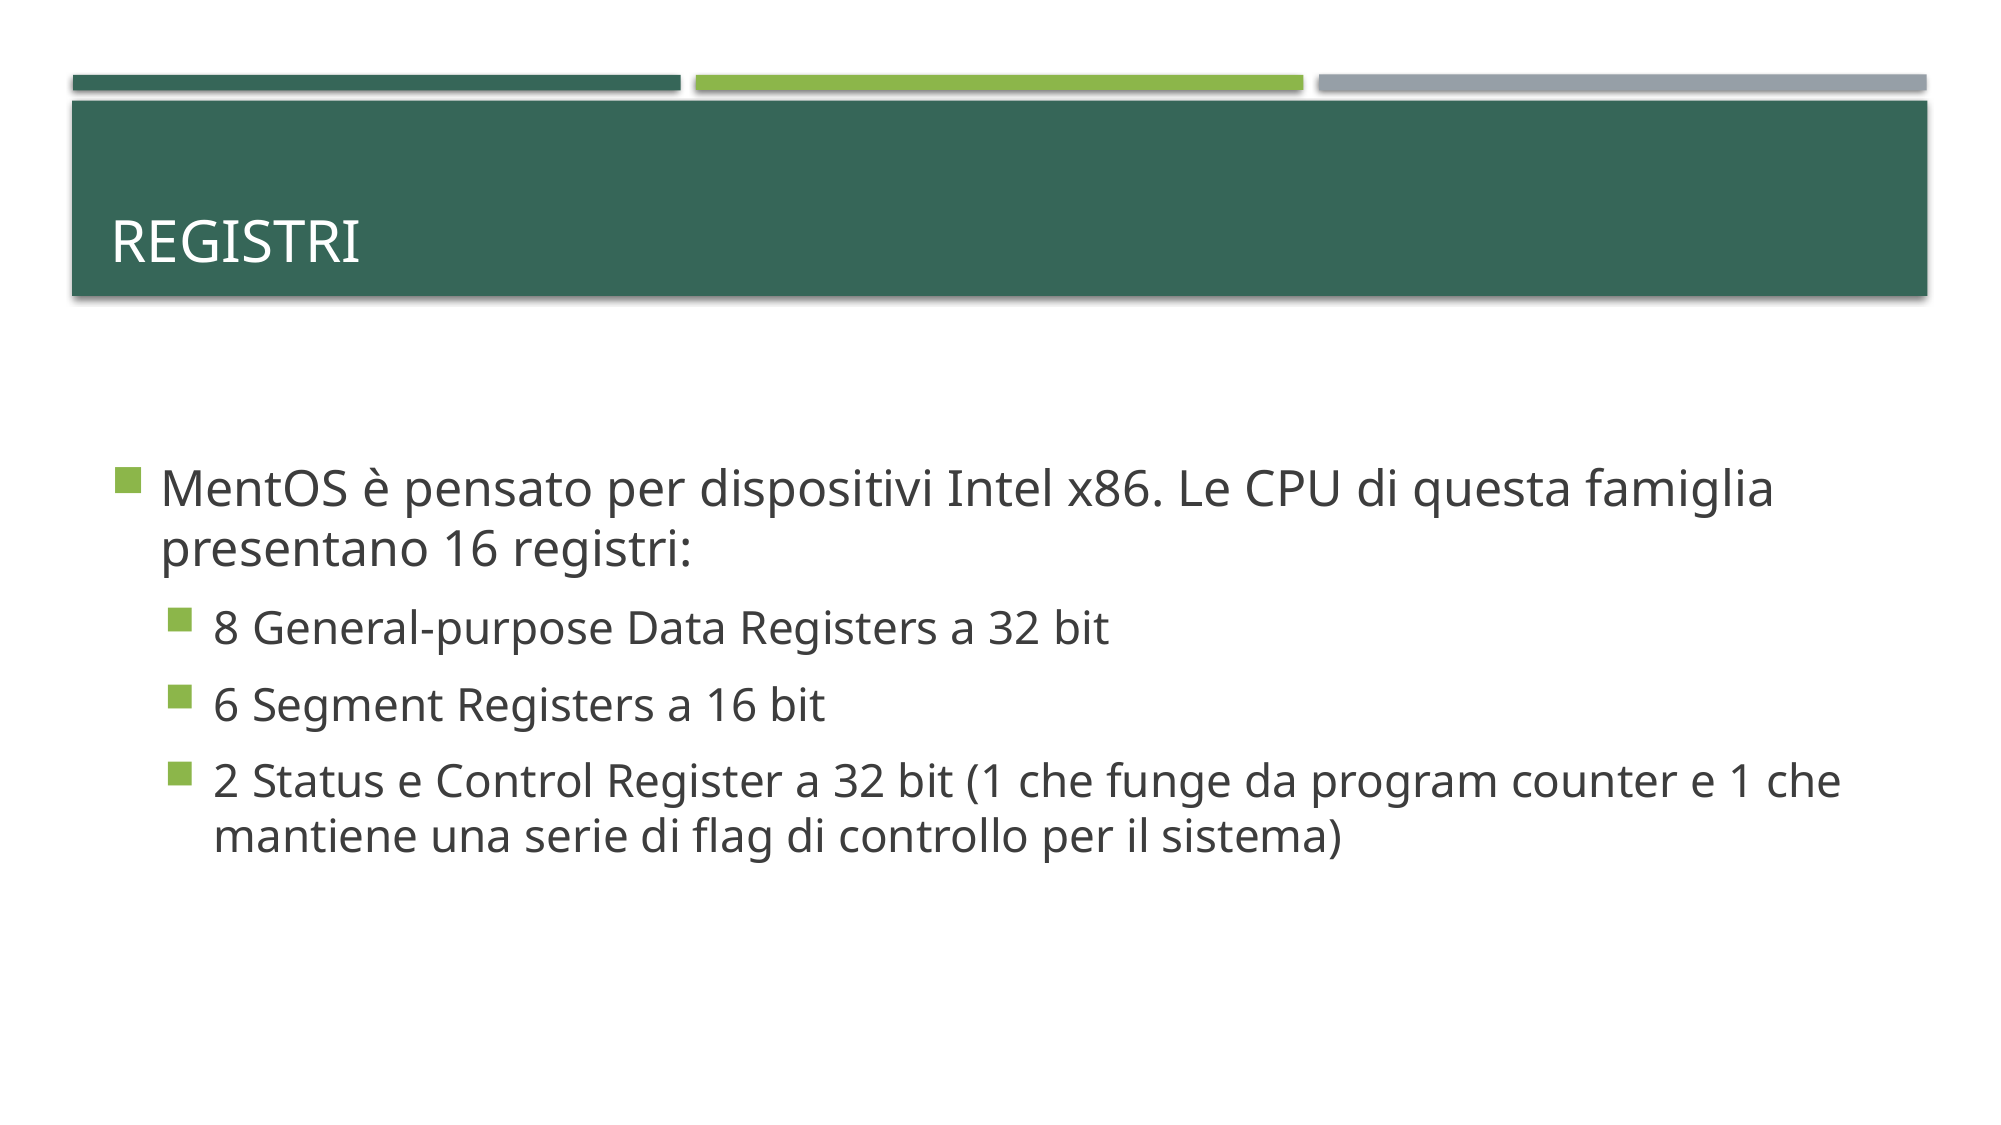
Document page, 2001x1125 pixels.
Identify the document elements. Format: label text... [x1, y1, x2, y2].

list MentOS è pensato per dispositivi Intel x86. Le CPU di questa famiglia presentano 16 registri: 8 General-purpose Data Registers a 32 bit 6 Segment Registers a 16 bit 2 Status e Control Register a 32 bit (1 che funge da program counter e 1 che mantiene una serie di flag di controllo per il sistema) [95, 357, 1905, 962]
title Registri [95, 115, 1905, 282]
